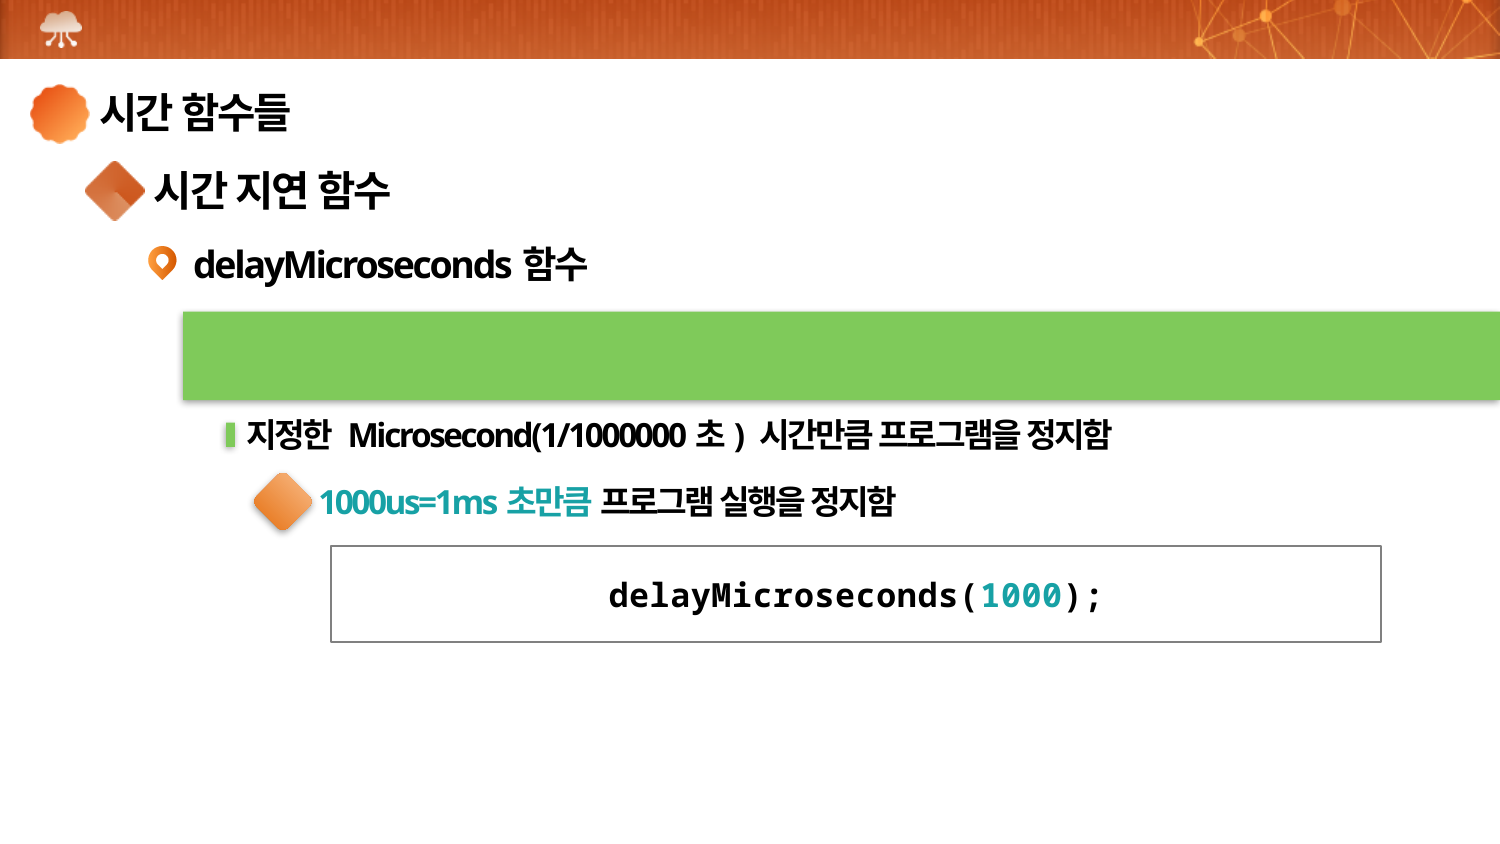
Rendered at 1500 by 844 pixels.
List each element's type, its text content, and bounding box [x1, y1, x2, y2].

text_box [258, 473, 907, 531]
picture [0, 0, 1500, 59]
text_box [85, 157, 405, 224]
text_box delayMicroseconds(1000); [331, 545, 1381, 643]
text_box delayMicroseconds(us) [182, 311, 1500, 401]
text_box delayMicroseconds함수 [122, 232, 1436, 295]
text_box 아두이노의 타이머관련 함수들 [74, 1, 1416, 57]
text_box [30, 80, 1407, 147]
picture [148, 246, 177, 280]
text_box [225, 406, 1459, 463]
